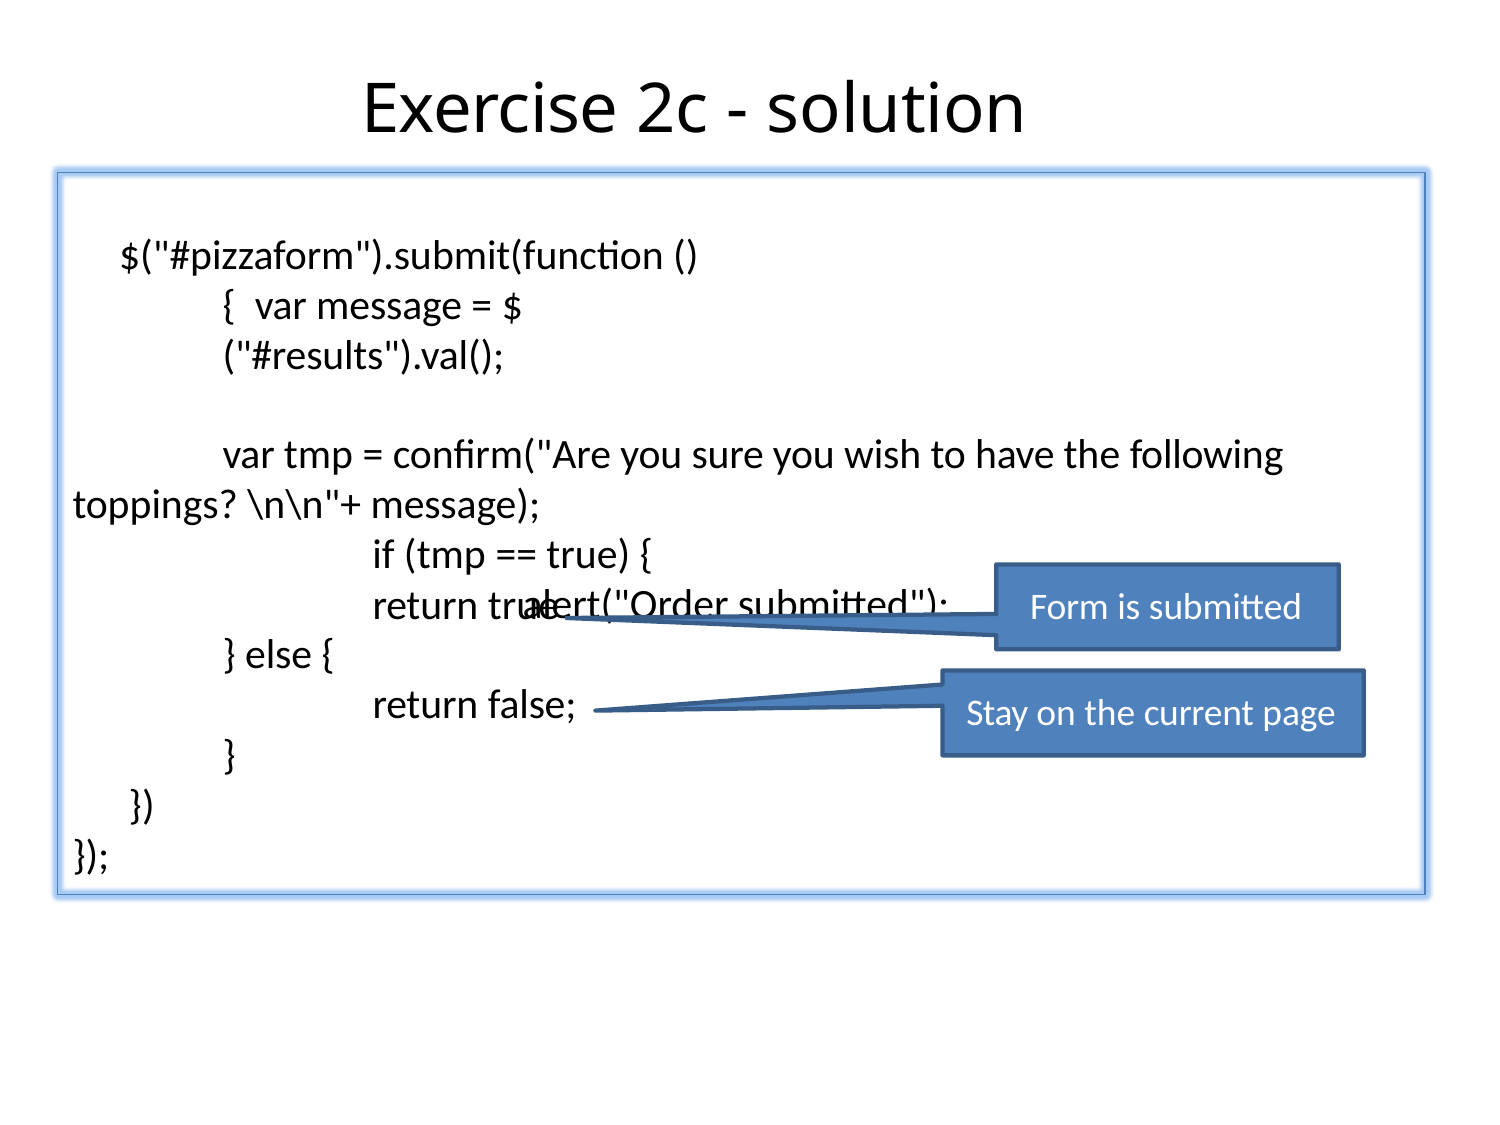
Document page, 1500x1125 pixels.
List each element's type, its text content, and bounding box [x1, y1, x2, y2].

title Exercise 2c - solution [359, 8, 1141, 160]
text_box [564, 562, 1341, 652]
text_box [593, 668, 1366, 758]
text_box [45, 160, 1437, 906]
